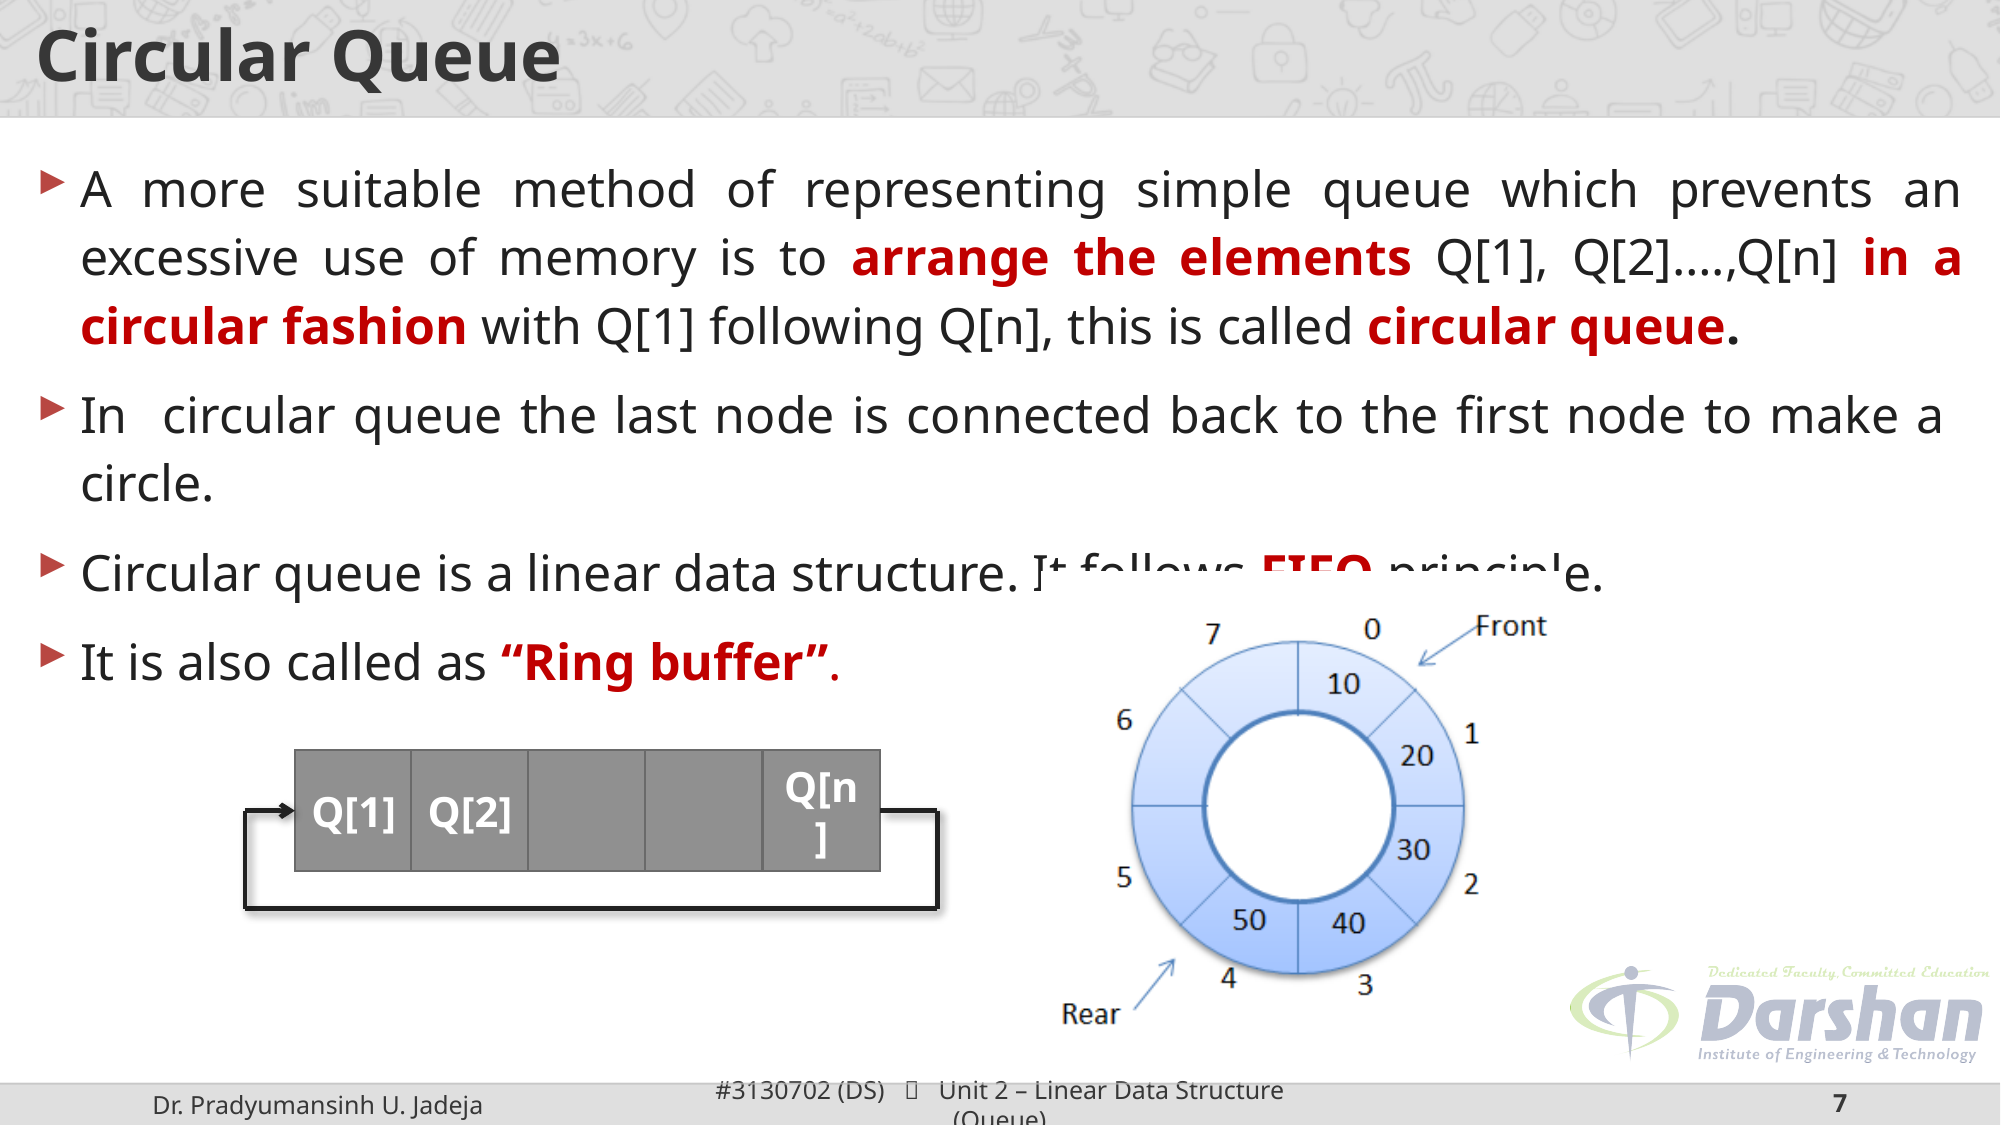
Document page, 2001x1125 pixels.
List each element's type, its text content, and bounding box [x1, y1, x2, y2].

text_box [294, 750, 881, 872]
title Circular Queue [0, 0, 2000, 117]
picture [1041, 571, 1566, 1050]
list A more suitable method of representing simple queue which prevents an excessive use of memory is to arrange the elements Q[1], Q[2]….,Q[n] in a circular fashion with Q[1] following Q[n], this is called circular queue. In circular queue the last node is connected back to the first node to make a circle. Circular queue is a linear data structure. It follows FIFO principle. It is also called as “Ring buffer”. [21, 141, 1979, 1059]
